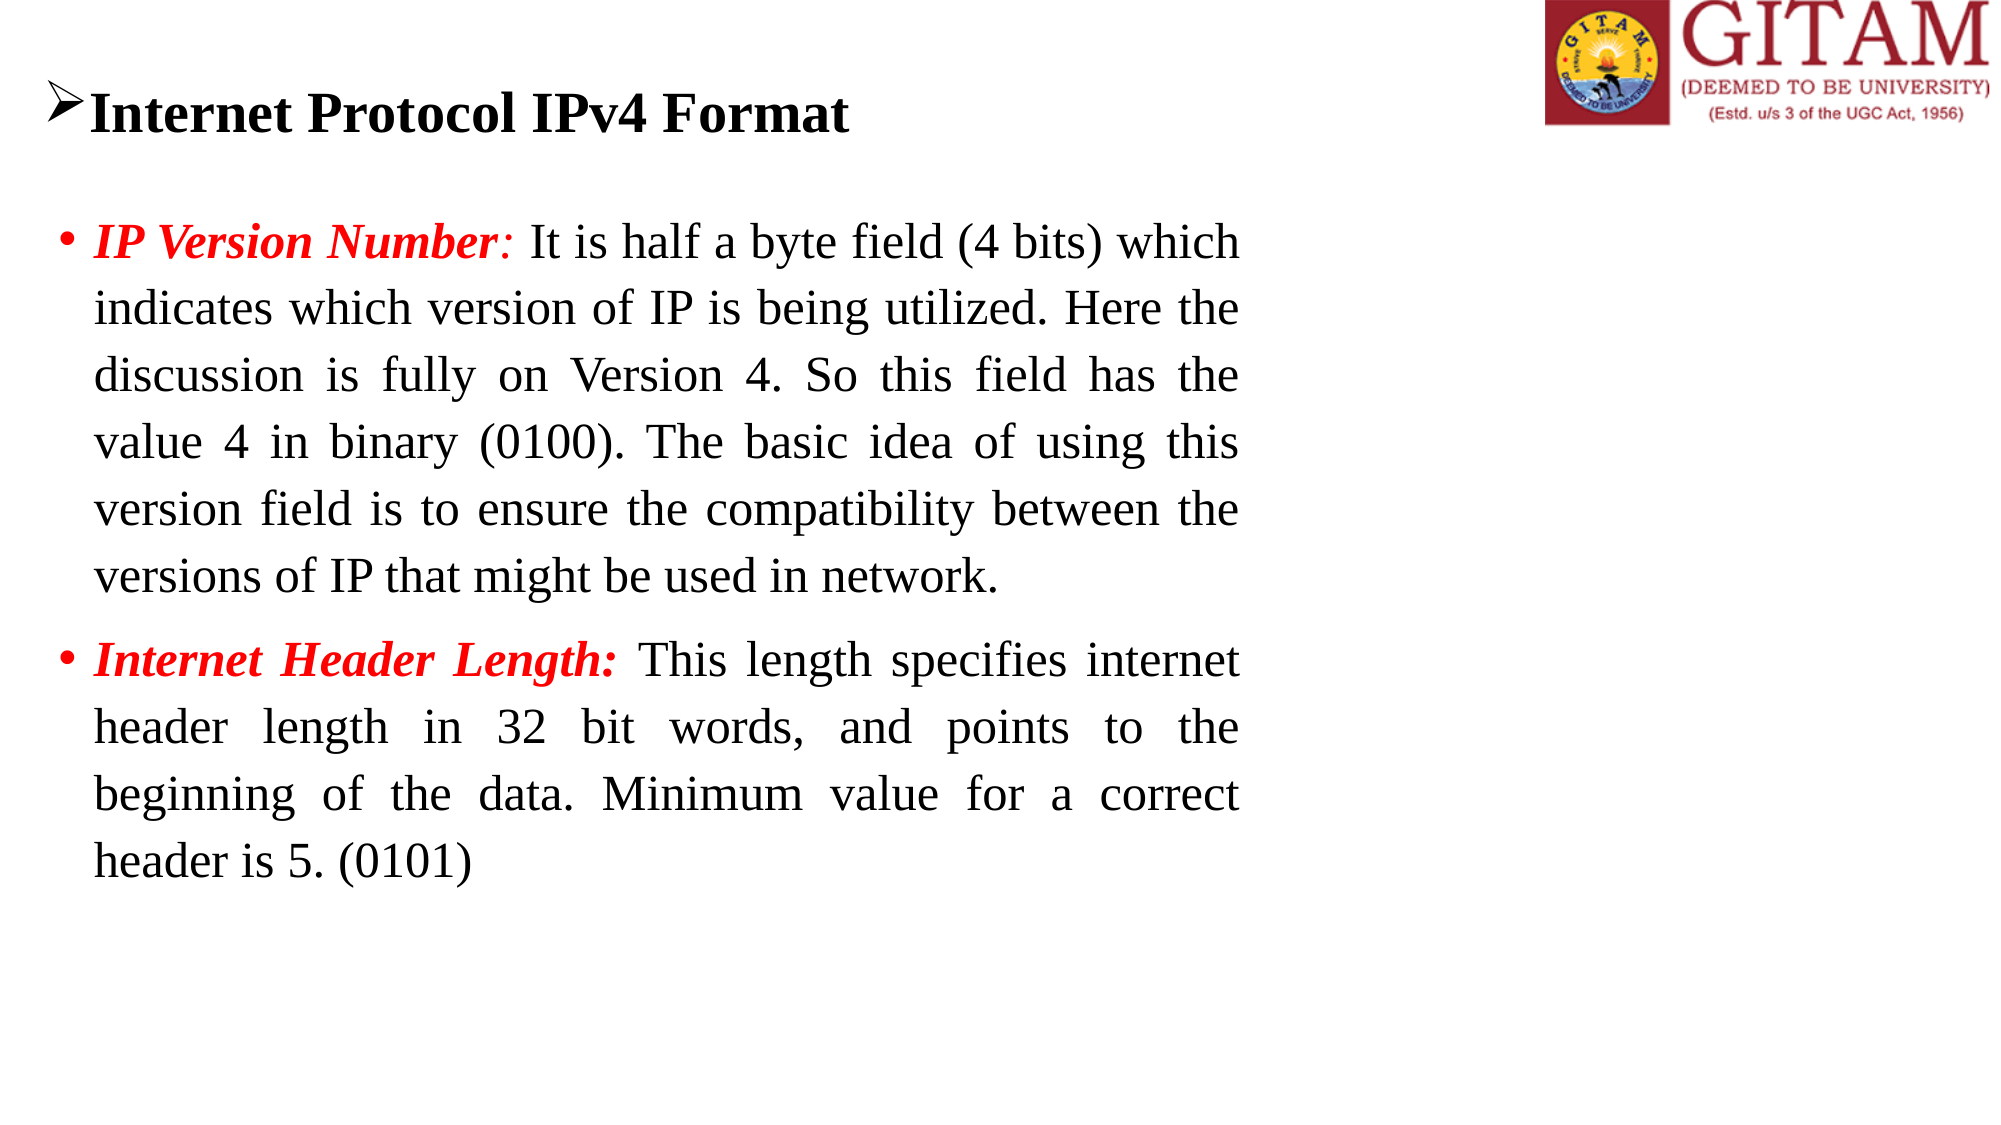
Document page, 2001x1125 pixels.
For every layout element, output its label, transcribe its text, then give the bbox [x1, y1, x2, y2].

picture [1544, 0, 2000, 128]
title Internet Protocol IPv4 Format [27, 0, 1241, 218]
list IP Version Number: It is half a byte field (4 bits) which indicates which version of IP is being utilized. Here the discussion is fully on Version 4. So this field has the value 4 in binary (0100). The basic idea of using this version field is to ensure the compatibility between the versions of IP that might be used in network. Internet Header Length: This length specifies internet header length in 32 bit words, and points to the beginning of the data. Minimum value for a correct header is 5. (0101) [43, 194, 1256, 908]
